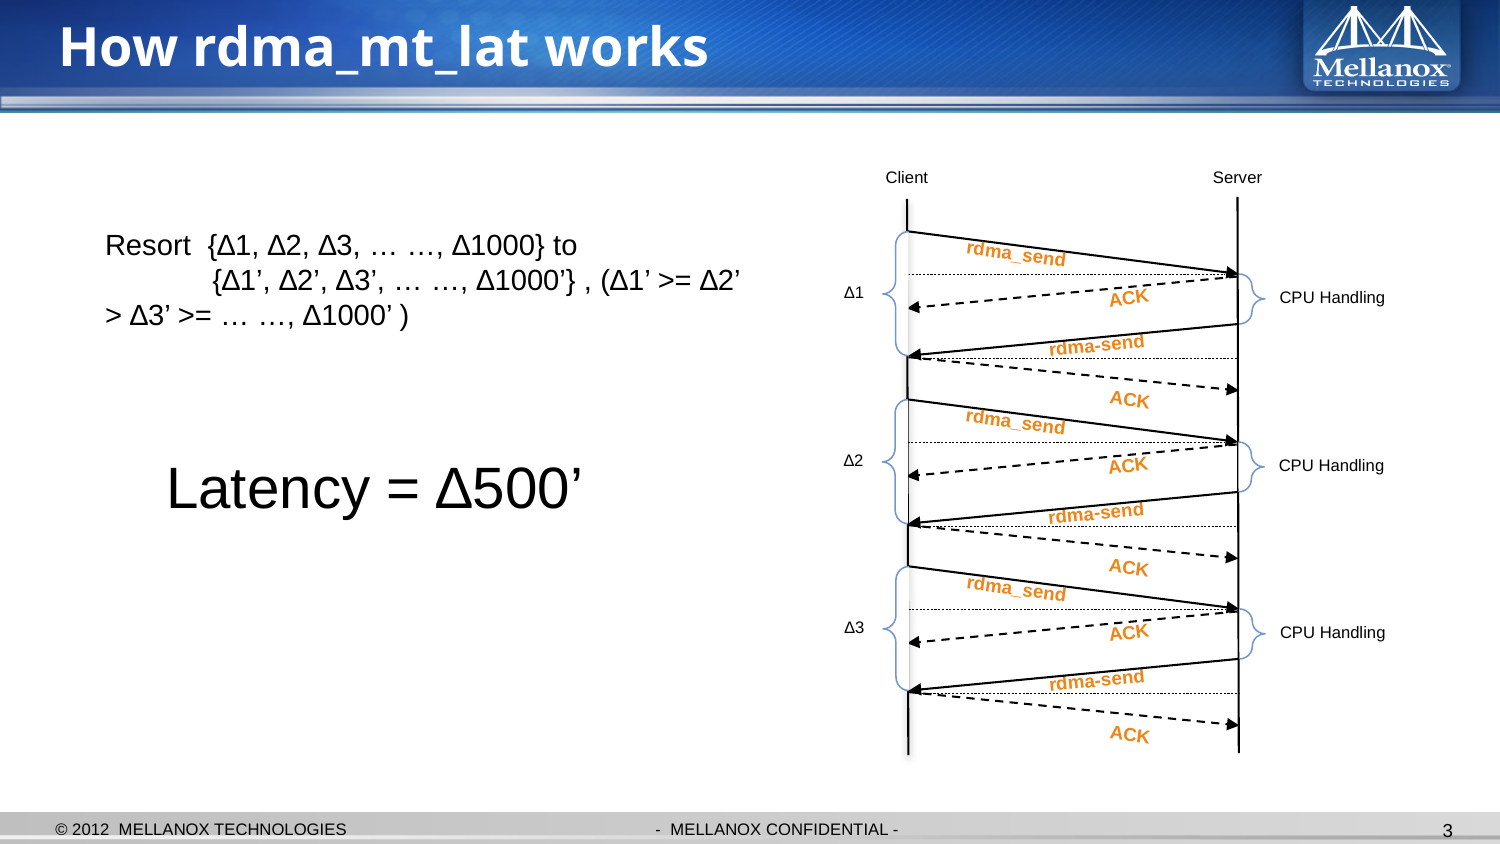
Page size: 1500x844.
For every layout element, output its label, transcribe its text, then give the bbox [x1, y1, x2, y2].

text_box Client [849, 159, 964, 194]
picture [0, 835, 1500, 840]
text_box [821, 565, 1410, 754]
text_box Server [1180, 159, 1295, 194]
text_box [820, 398, 1409, 565]
picture [0, 0, 1500, 113]
title How rdma_mt_lat works [58, 0, 1268, 97]
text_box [820, 230, 1410, 399]
text_box Resort {∆1, ∆2, ∆3, … …, ∆1000} to {∆1’, ∆2’, ∆3’, … …, ∆1000’} , (∆1’ >= ∆2’ > ∆3’ >= … …, ∆1000’ ) [90, 218, 767, 339]
text_box Latency = ∆500’ [151, 443, 682, 528]
